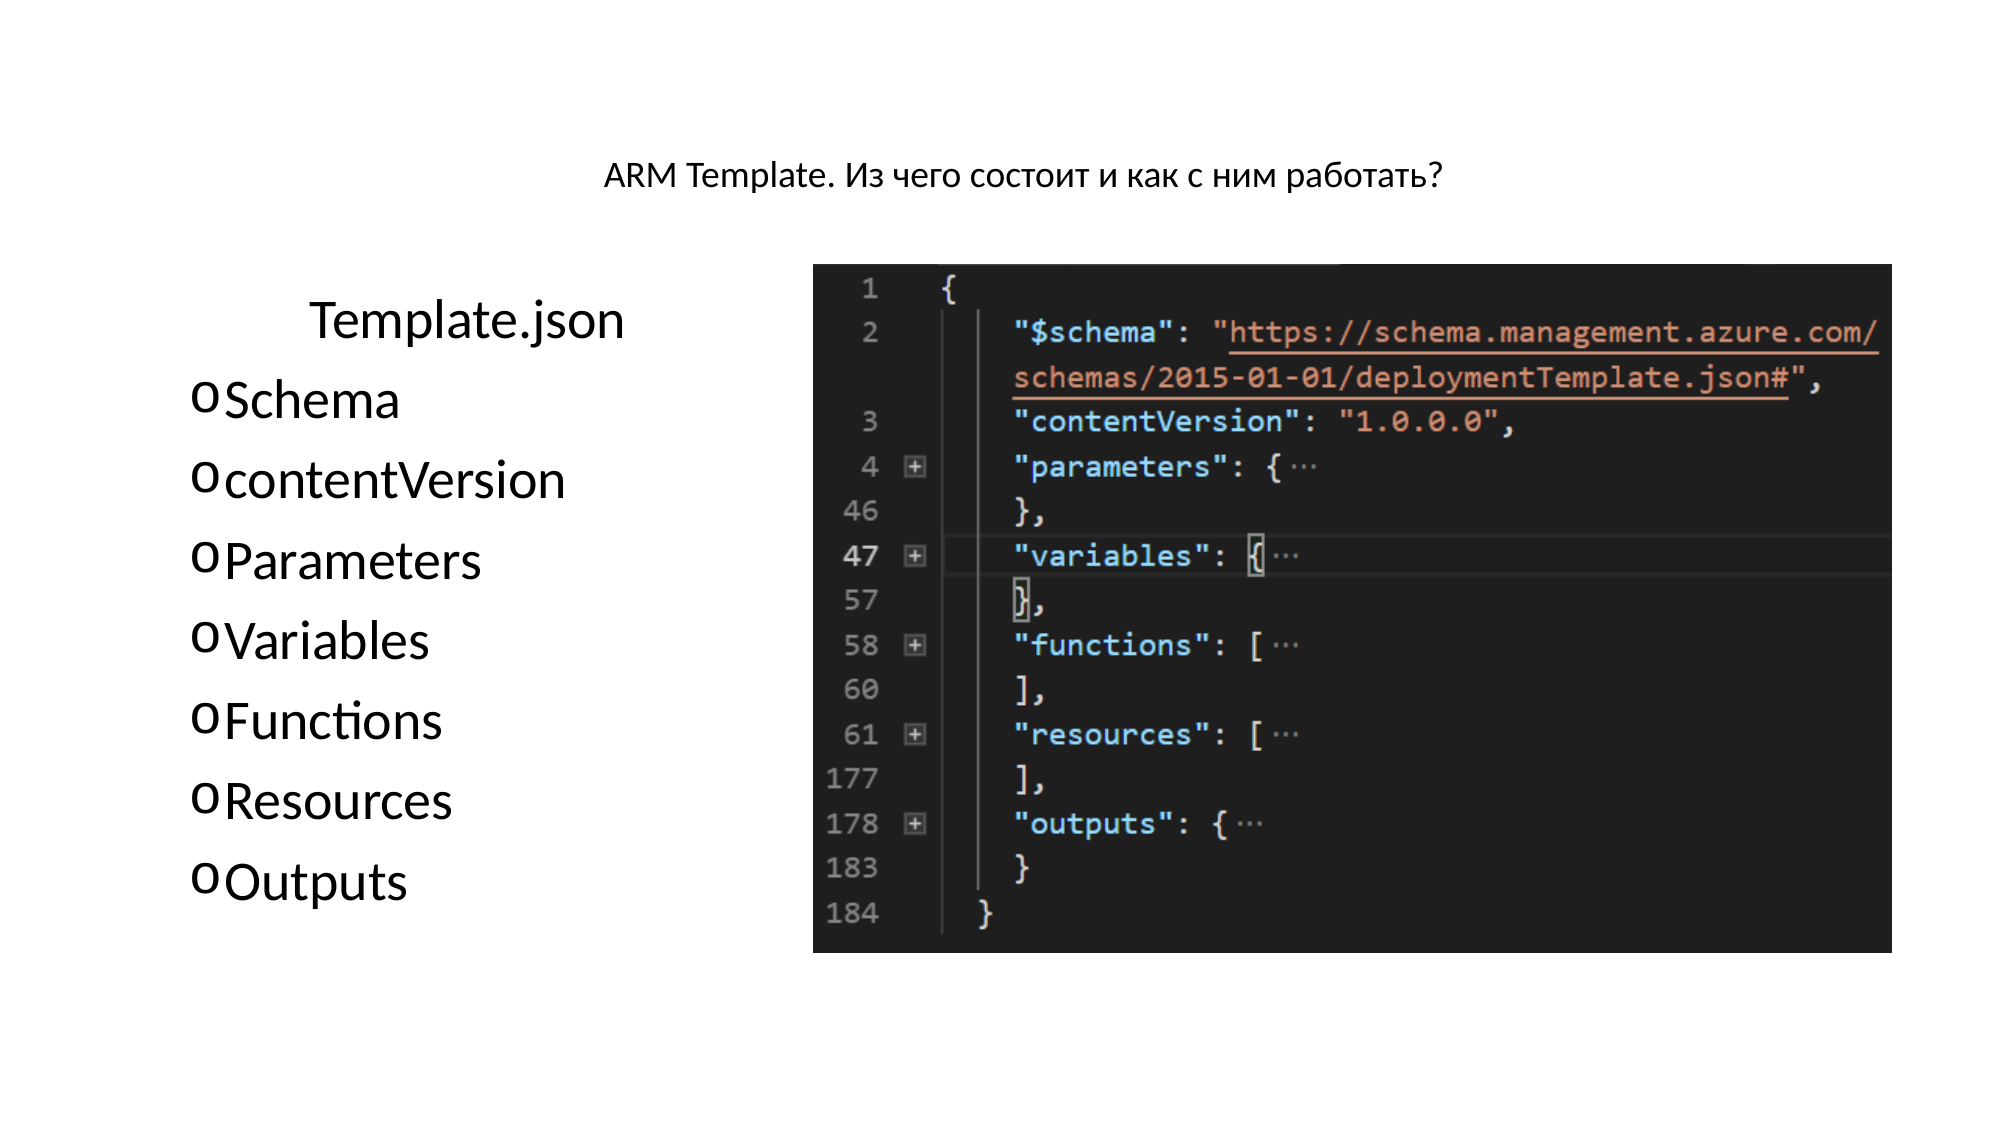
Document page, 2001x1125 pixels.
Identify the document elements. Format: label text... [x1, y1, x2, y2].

picture [812, 264, 1892, 953]
list Template.json Schema contentVersion Parameters Variables Functions Resources Outputs [173, 282, 763, 921]
text_box ARM Template. Из чего состоит и как с ним работать? [589, 142, 1460, 203]
